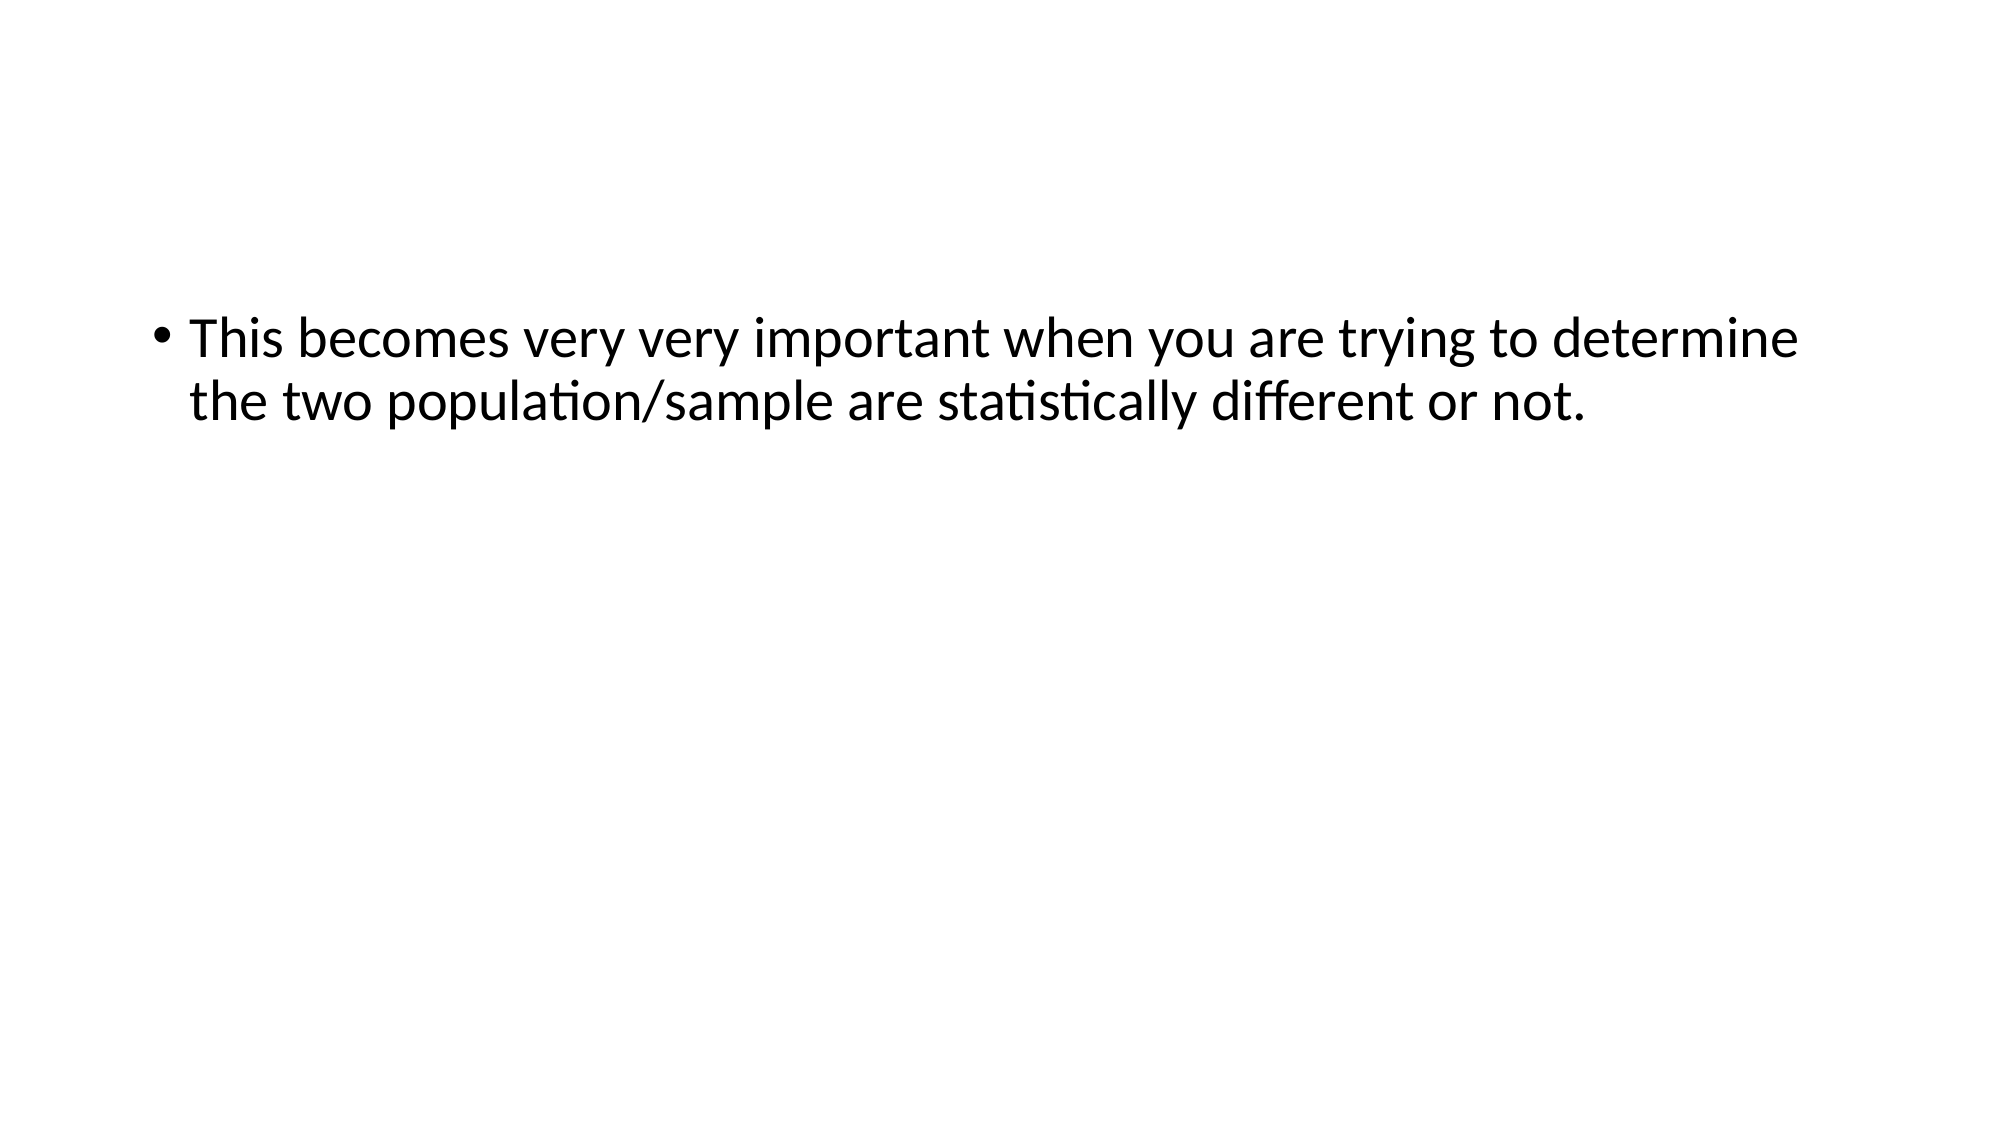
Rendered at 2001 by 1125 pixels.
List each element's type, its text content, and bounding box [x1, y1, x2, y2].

list This becomes very very important when you are trying to determine the two population/sample are statistically different or not. [137, 299, 1863, 1014]
